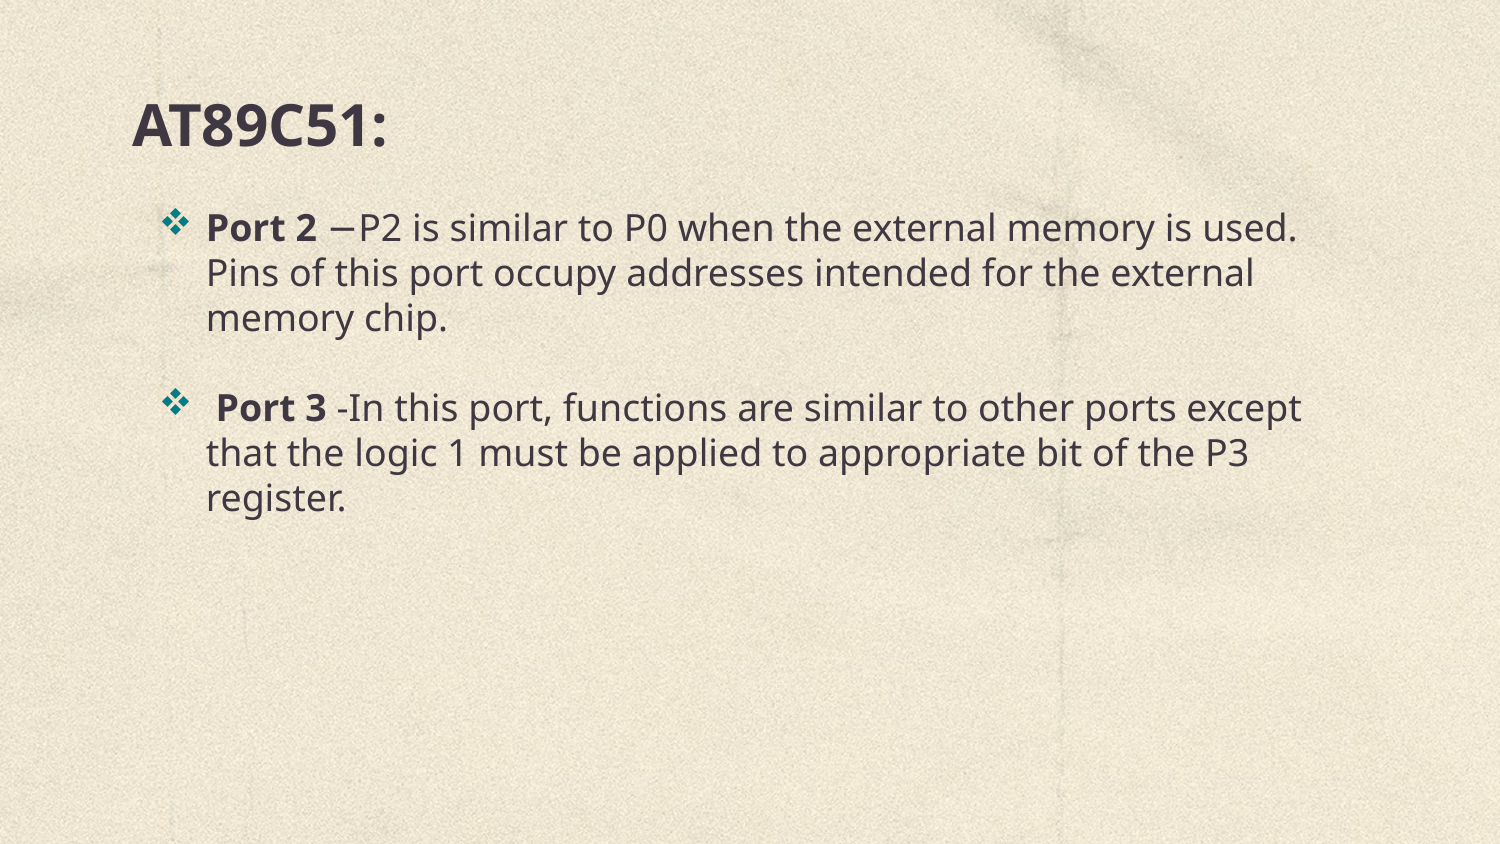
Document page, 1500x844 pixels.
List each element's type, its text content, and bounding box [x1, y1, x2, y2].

list Port 2 −P2 is similar to P0 when the external memory is used. Pins of this port occupy addresses intended for the external memory chip. Port 3 -In this port, functions are similar to other ports except that the logic 1 must be applied to appropriate bit of the P3 register. [116, 189, 1383, 747]
picture [0, 0, 1500, 844]
title AT89C51: [116, 72, 1383, 167]
